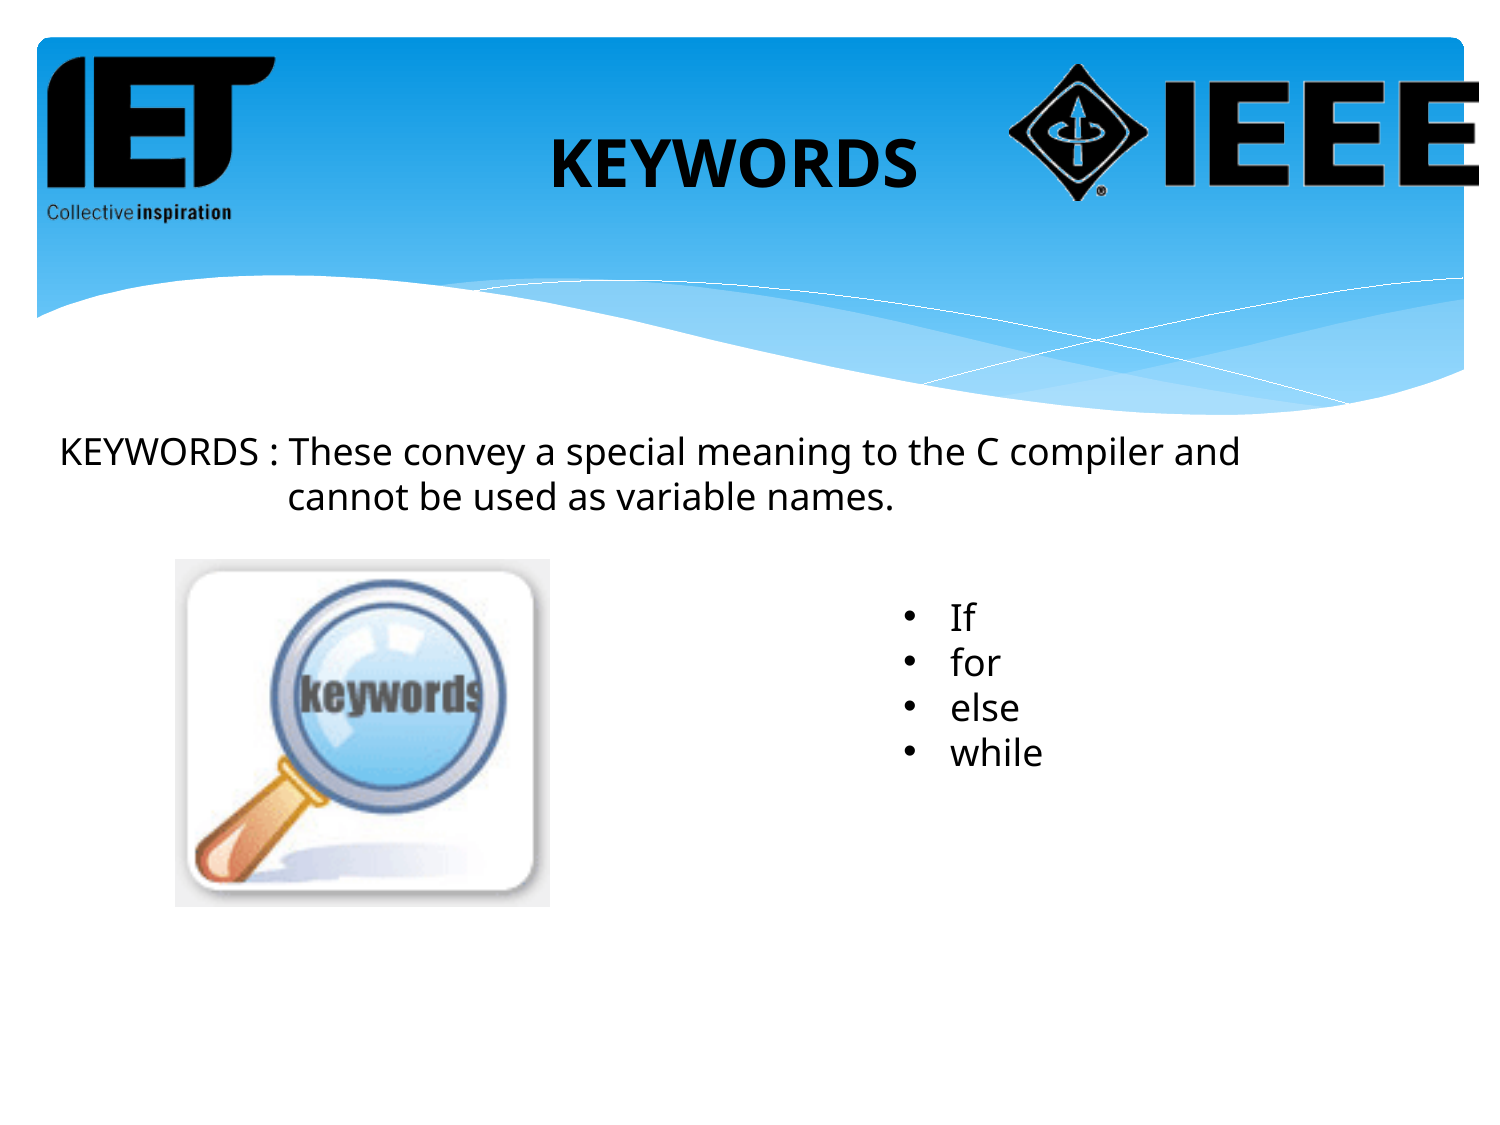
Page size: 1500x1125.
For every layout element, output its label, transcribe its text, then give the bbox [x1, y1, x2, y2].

text_box KEYWORDS [533, 113, 935, 209]
picture [1009, 64, 1479, 201]
text_box If for else while [888, 586, 1059, 781]
picture [175, 559, 550, 908]
text_box KEYWORDS : These convey a special meaning to the C compiler and cannot be used as variable names. [44, 420, 1267, 526]
picture [40, 57, 283, 227]
